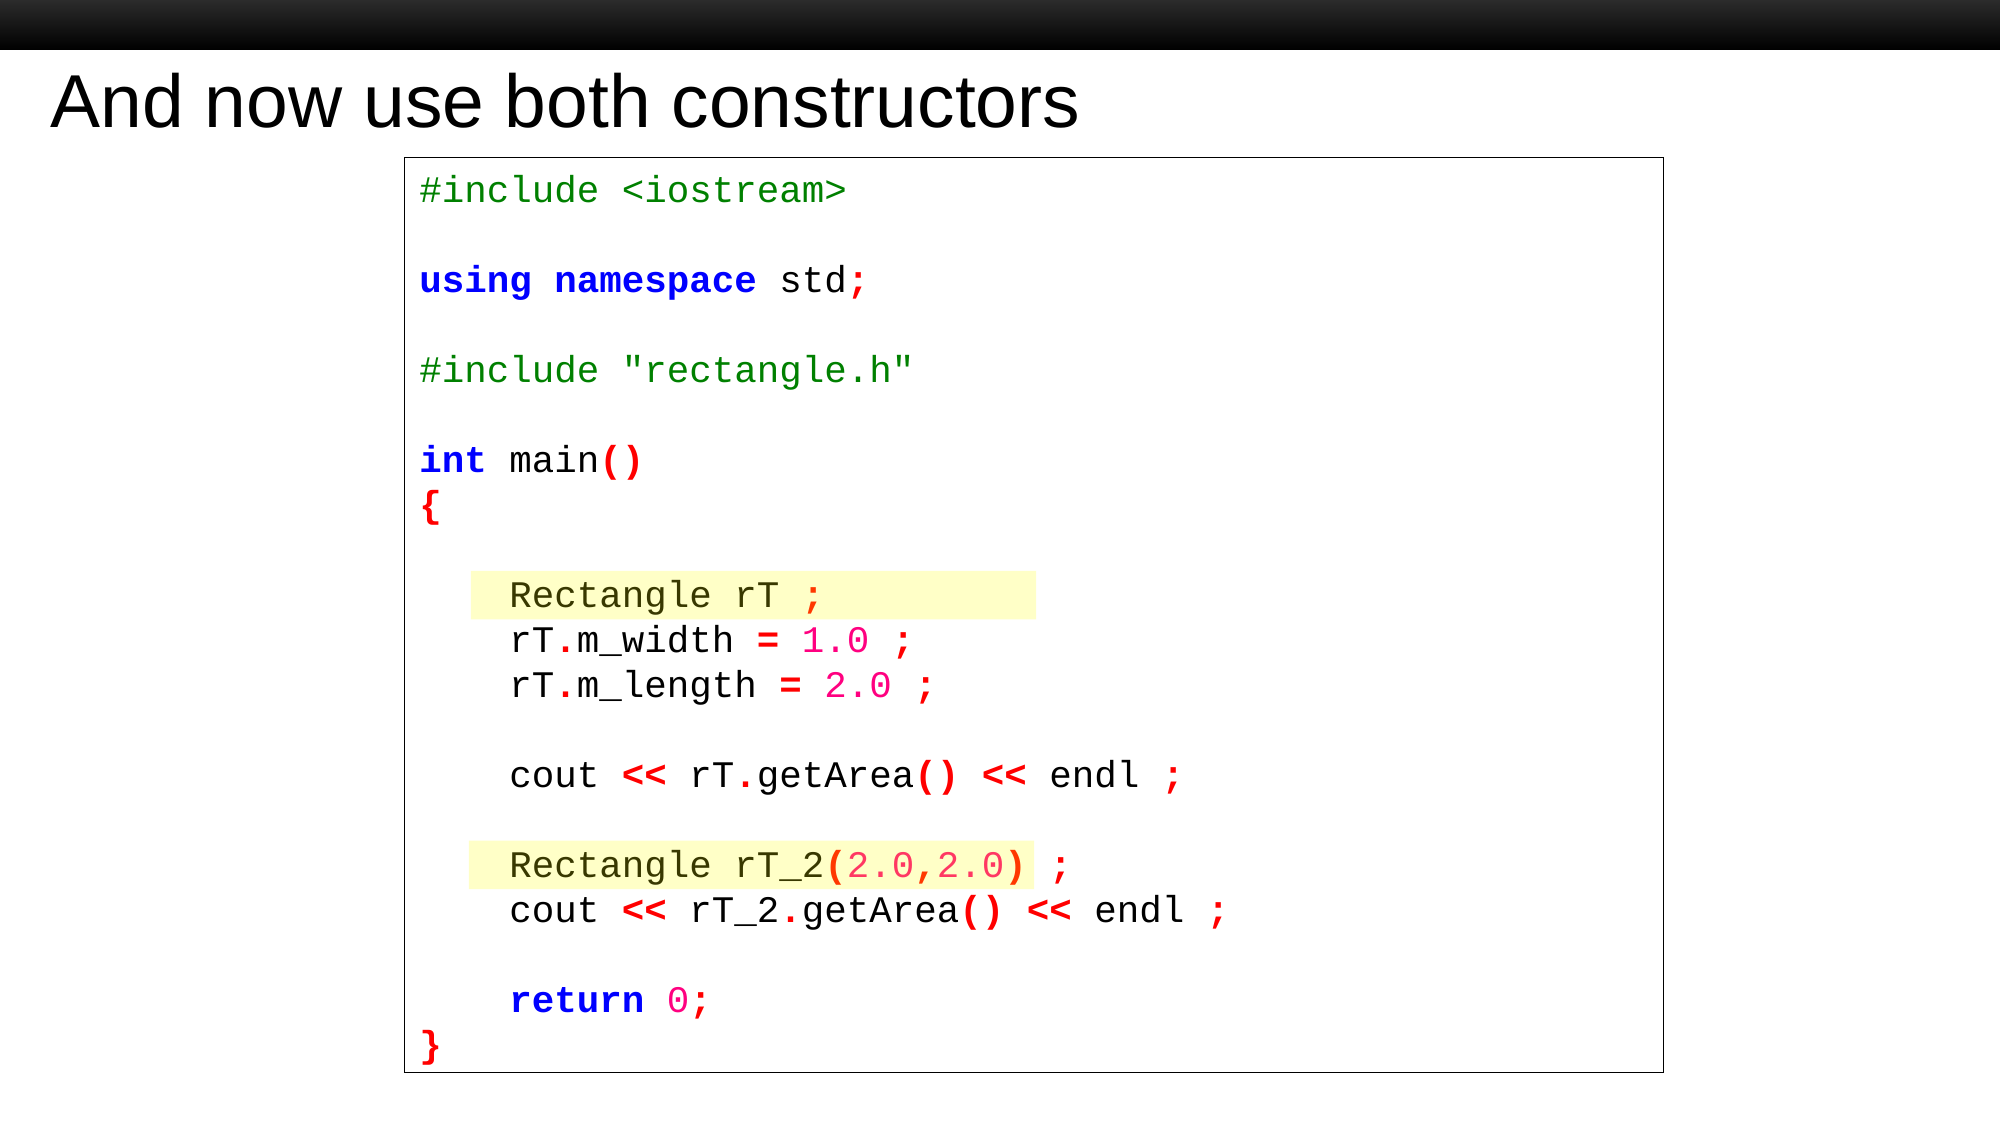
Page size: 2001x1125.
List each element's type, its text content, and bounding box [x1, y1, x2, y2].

title And now use both constructors [35, 45, 1770, 158]
text_box [468, 840, 1035, 890]
text_box [470, 570, 1037, 620]
text_box #include <iostream> using namespace std; #include "rectangle.h" int main() { Rectangle rT ; rT.m_width = 1.0 ; rT.m_length = 2.0 ; cout << rT.getArea() << endl ; Rectangle rT_2(2.0,2.0) ; cout << rT_2.getArea() << endl ; return 0; } [404, 157, 1664, 1073]
